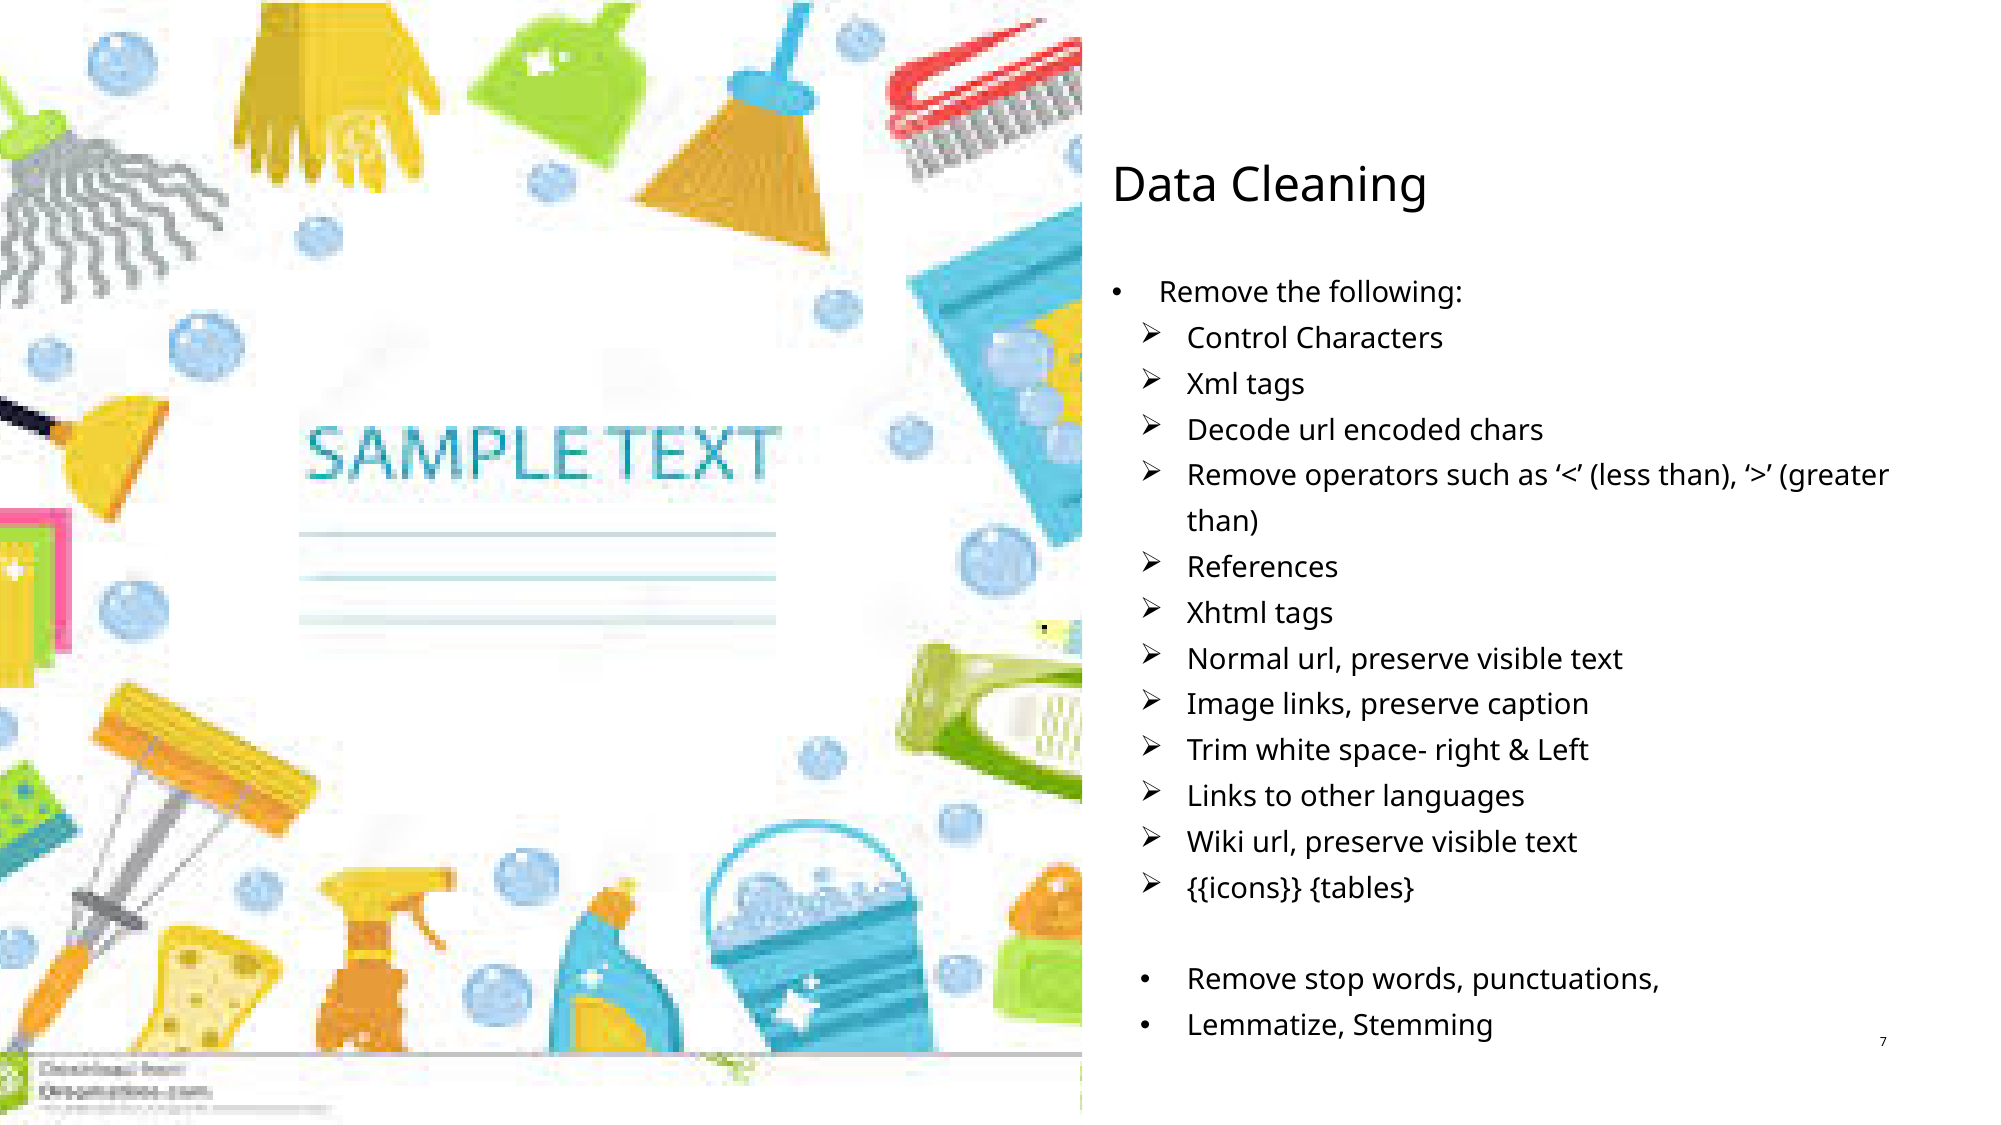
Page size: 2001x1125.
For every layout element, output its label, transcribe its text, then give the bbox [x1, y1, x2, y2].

picture [0, 0, 1083, 1125]
slide_number 7 [1841, 1035, 1887, 1051]
title Data Cleaning [1111, 147, 1969, 206]
list Remove the following: Control Characters Xml tags Decode url encoded chars Remove operators such as ‘<’ (less than), ‘>’ (greater than) References Xhtml tags Normal url, preserve visible text Image links, preserve caption Trim white space- right & Left Links to other languages Wiki url, preserve visible text {{icons}} {tables} Remove stop words, punctuations, Lemmatize, Stemming [1111, 262, 1969, 1071]
